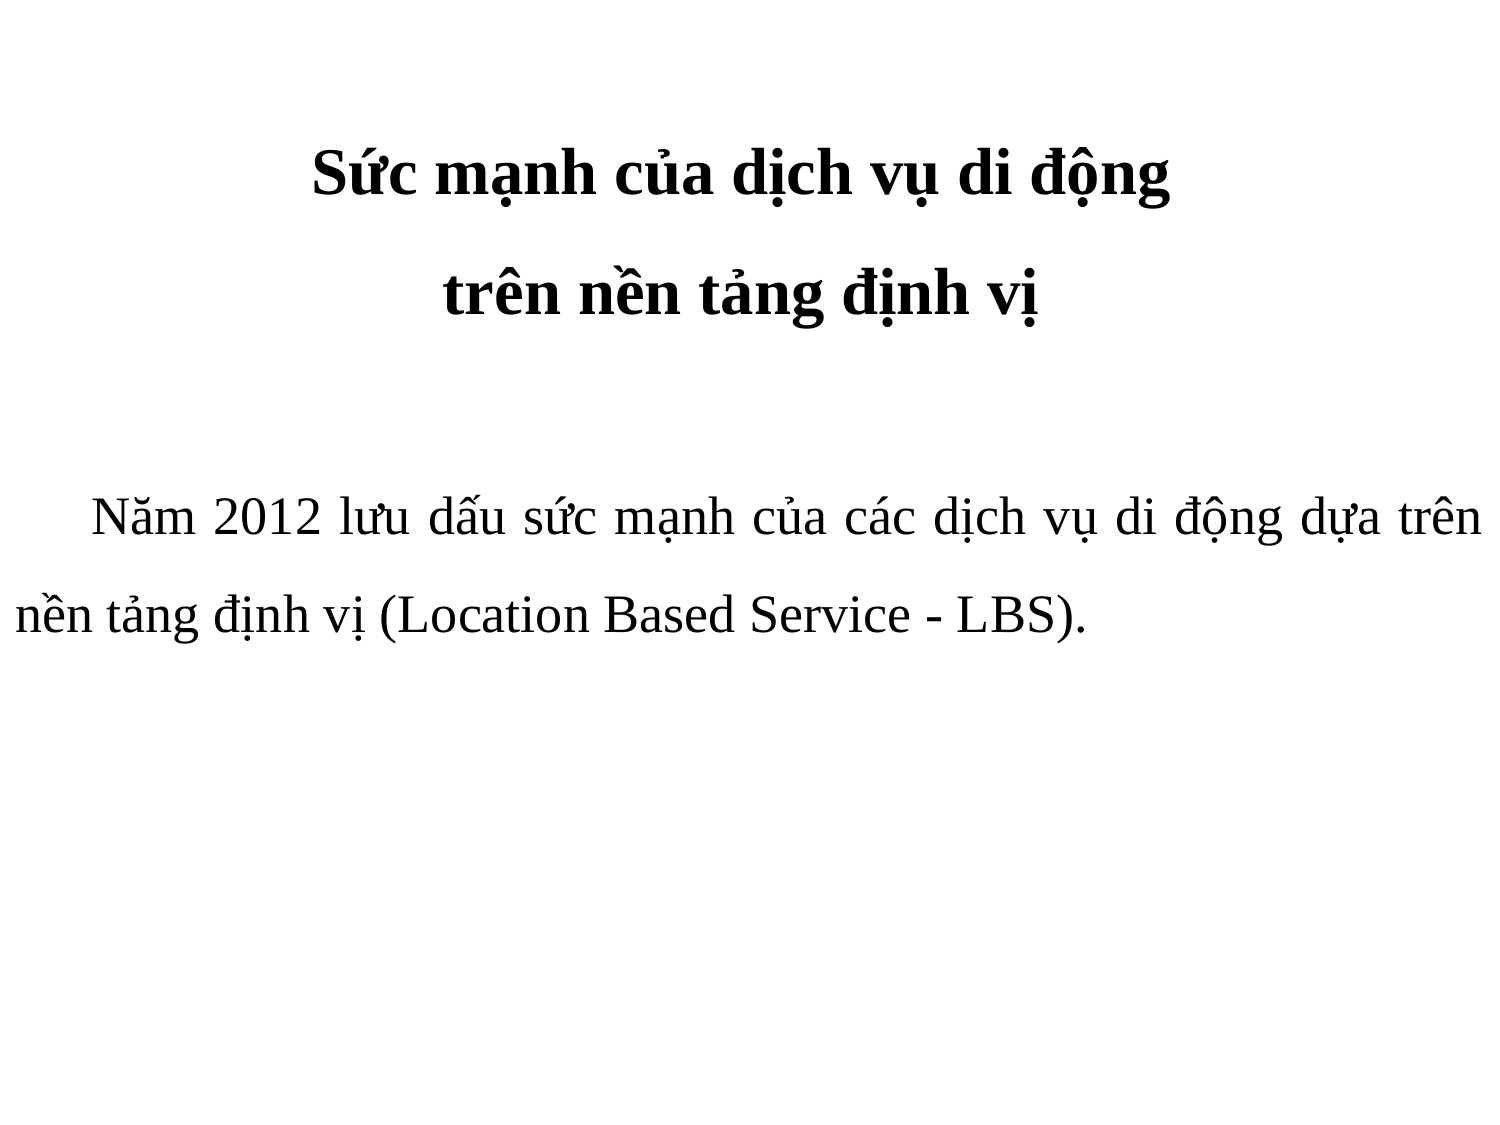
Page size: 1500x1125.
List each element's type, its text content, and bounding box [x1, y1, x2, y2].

list Sức mạnh của dịch vụ di động trên nền tảng định vị Năm 2012 lưu dấu sức mạnh của các dịch vụ di động dựa trên nền tảng định vị (Location Based Service - LBS). [0, 0, 1500, 1125]
